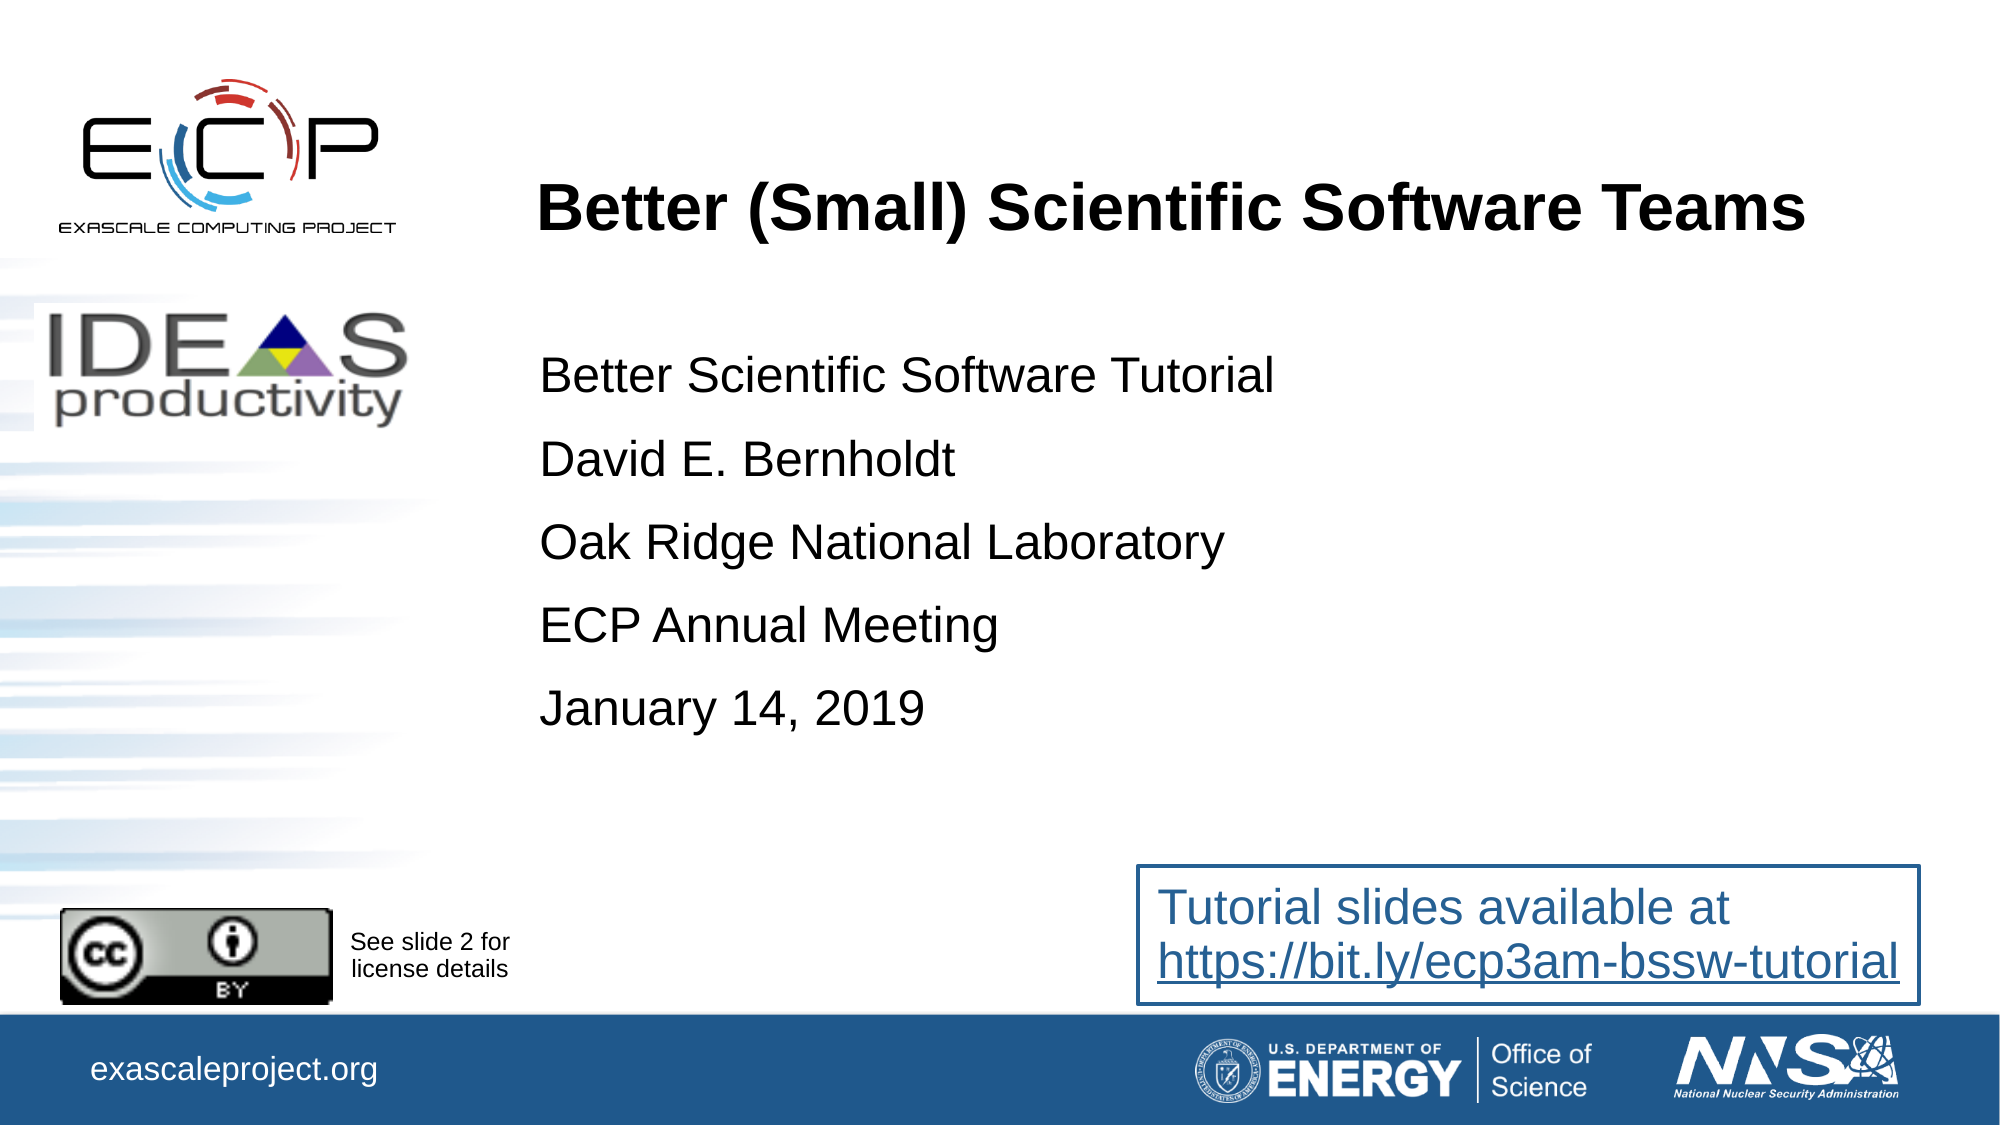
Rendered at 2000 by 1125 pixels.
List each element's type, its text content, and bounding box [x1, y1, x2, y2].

picture [59, 79, 396, 233]
text_box See slide 2 for license details [338, 921, 527, 991]
picture [1195, 1037, 1592, 1103]
subtitle Better Scientific Software Tutorial David E. Bernholdt Oak Ridge National Laboratory ECP Annual Meeting January 14, 2019 [521, 341, 1882, 811]
text_box Tutorial slides available at https://bit.ly/ecp3am-bssw-tutorial [1137, 866, 1920, 1004]
picture [0, 258, 469, 1005]
picture [1673, 1034, 1899, 1106]
title Better (Small) Scientific Software Teams [521, 82, 1882, 252]
